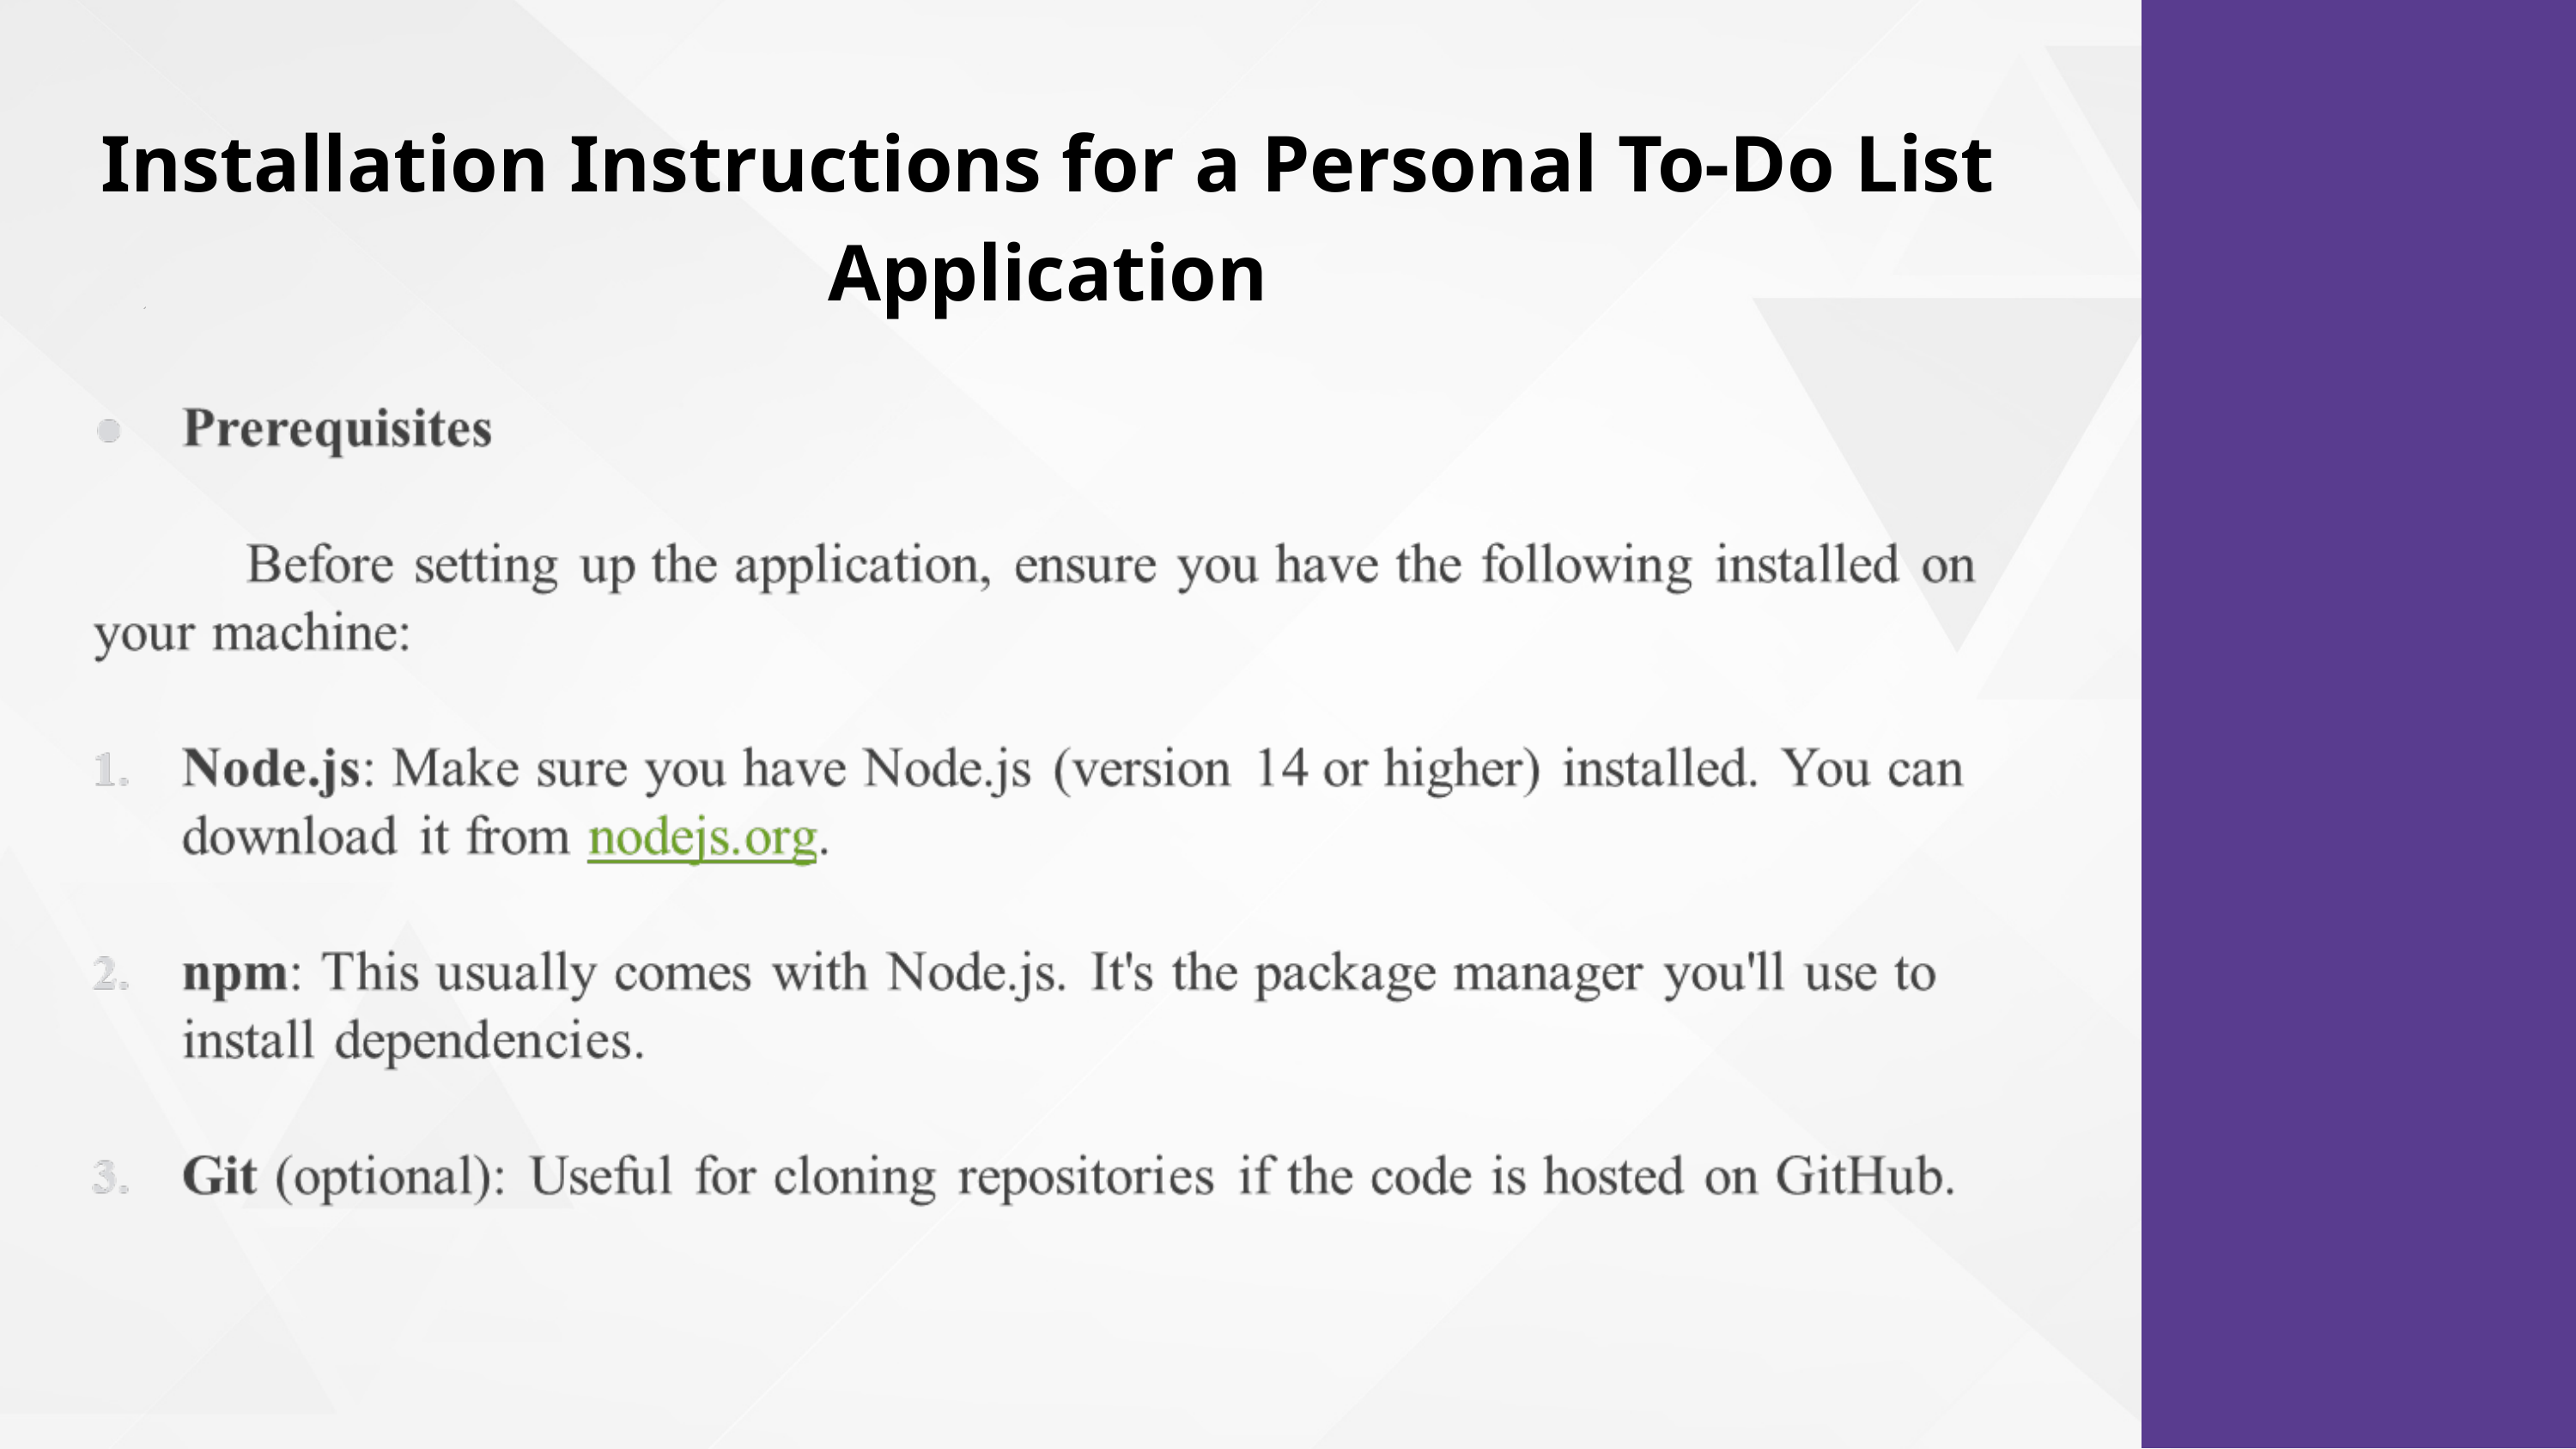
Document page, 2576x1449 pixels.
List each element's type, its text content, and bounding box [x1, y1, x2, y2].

text_box [0, 0, 2141, 1449]
text_box Installation Instructions for a Personal To-Do List Application [0, 99, 2097, 316]
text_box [2141, 0, 2576, 1449]
text_box [28, 381, 2097, 1304]
